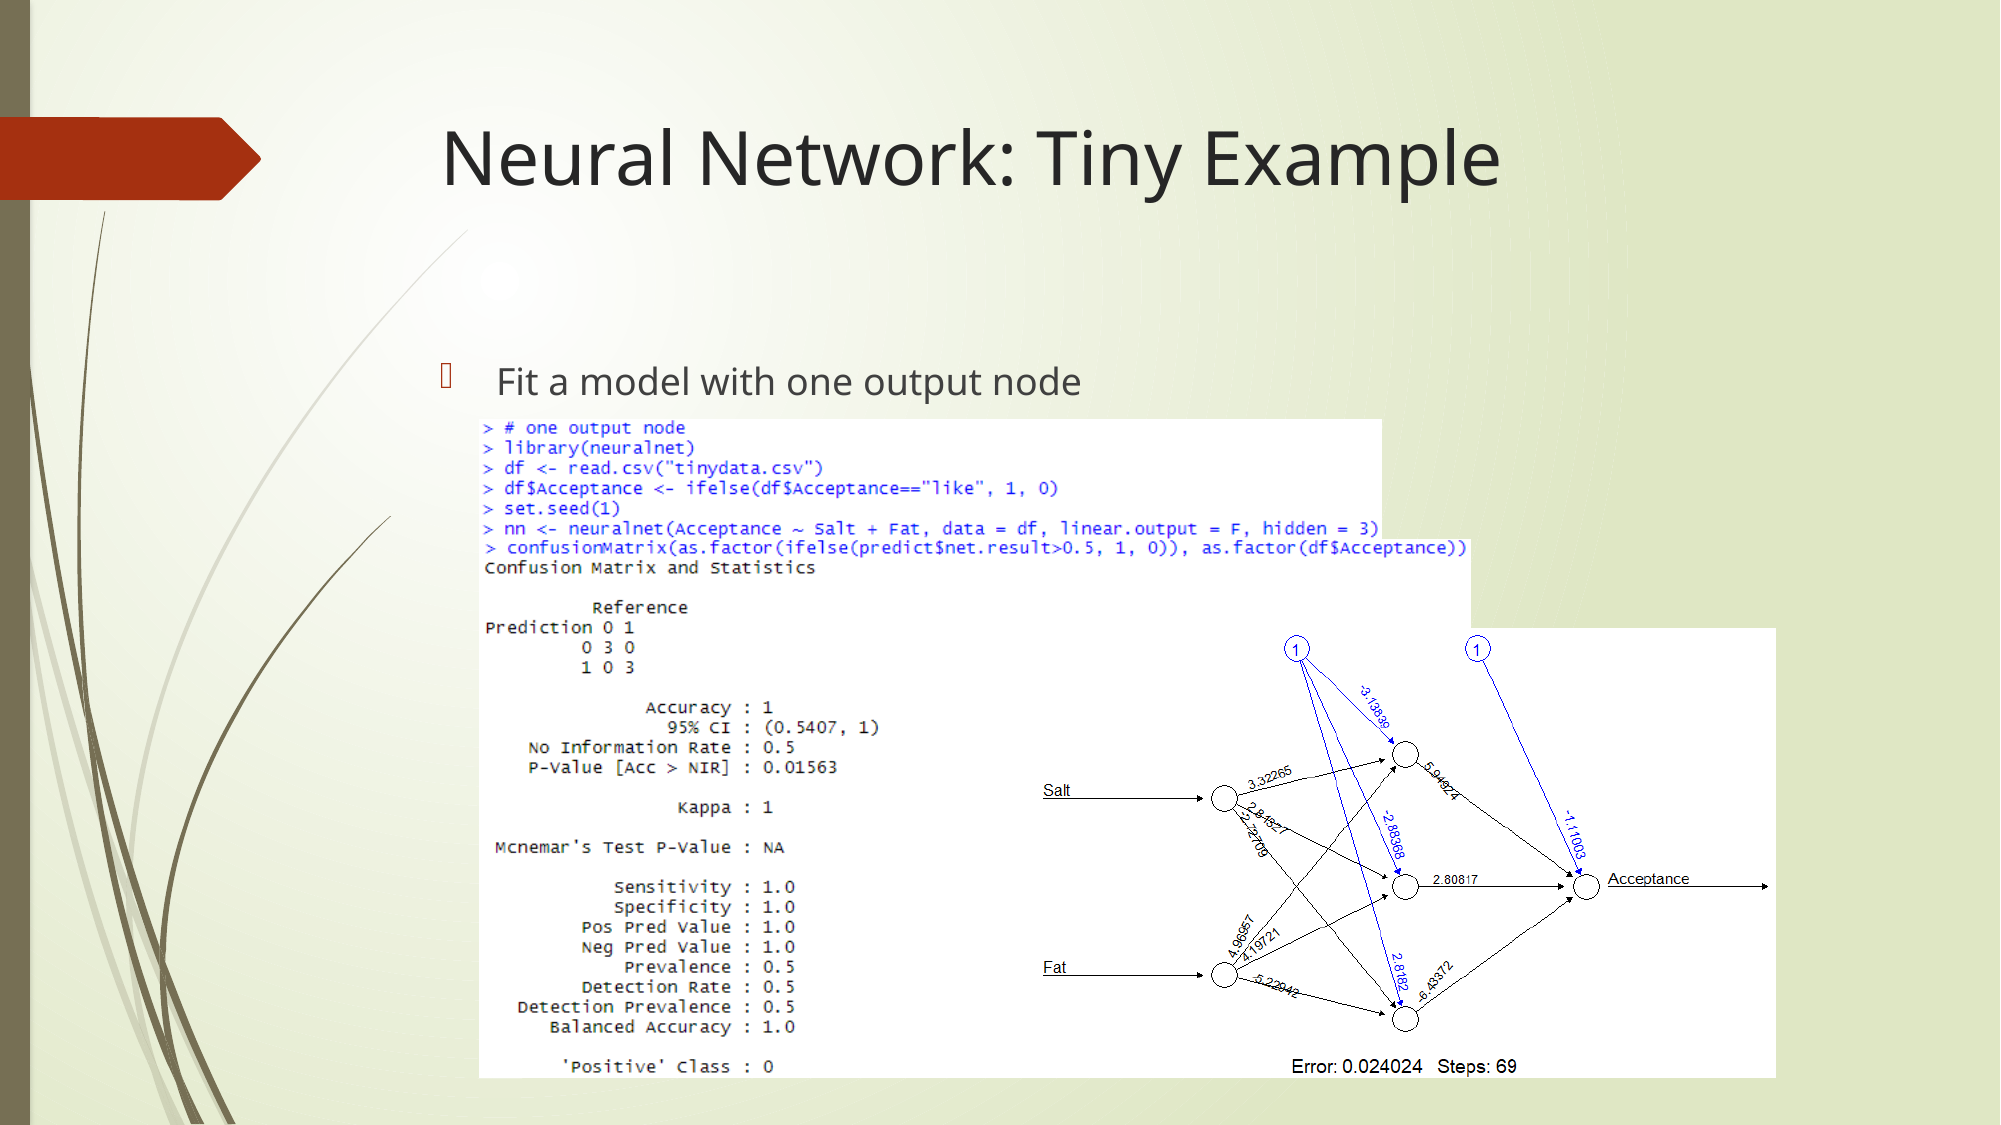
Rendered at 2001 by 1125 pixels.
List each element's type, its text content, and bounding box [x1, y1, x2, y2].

picture [479, 419, 1471, 1078]
title Neural Network: Tiny Example [425, 102, 1888, 313]
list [1028, 628, 1776, 1078]
text_box Fit a model with one output node [424, 350, 1888, 970]
